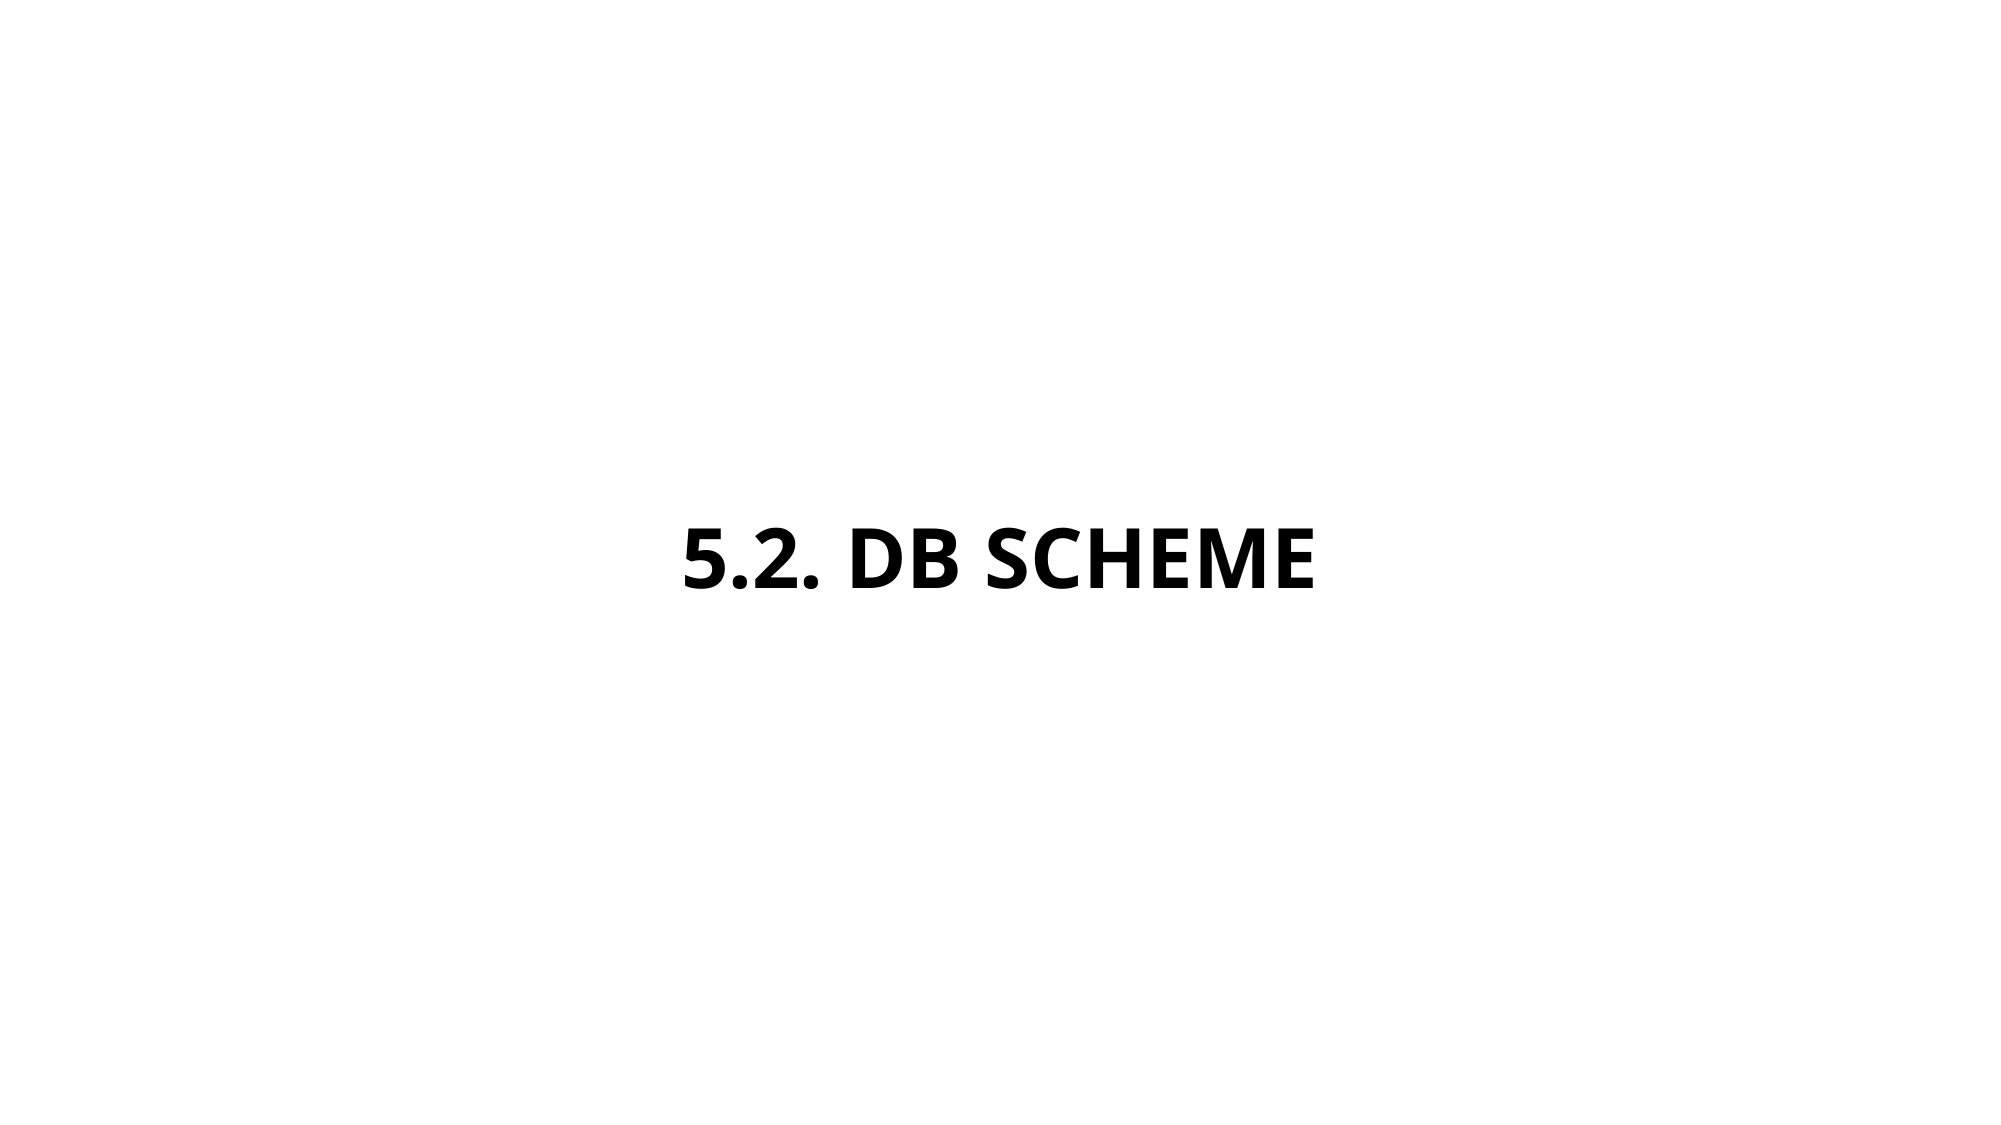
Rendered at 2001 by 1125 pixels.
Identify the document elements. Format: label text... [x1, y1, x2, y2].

title 5.2. DB Scheme [377, 184, 1623, 615]
